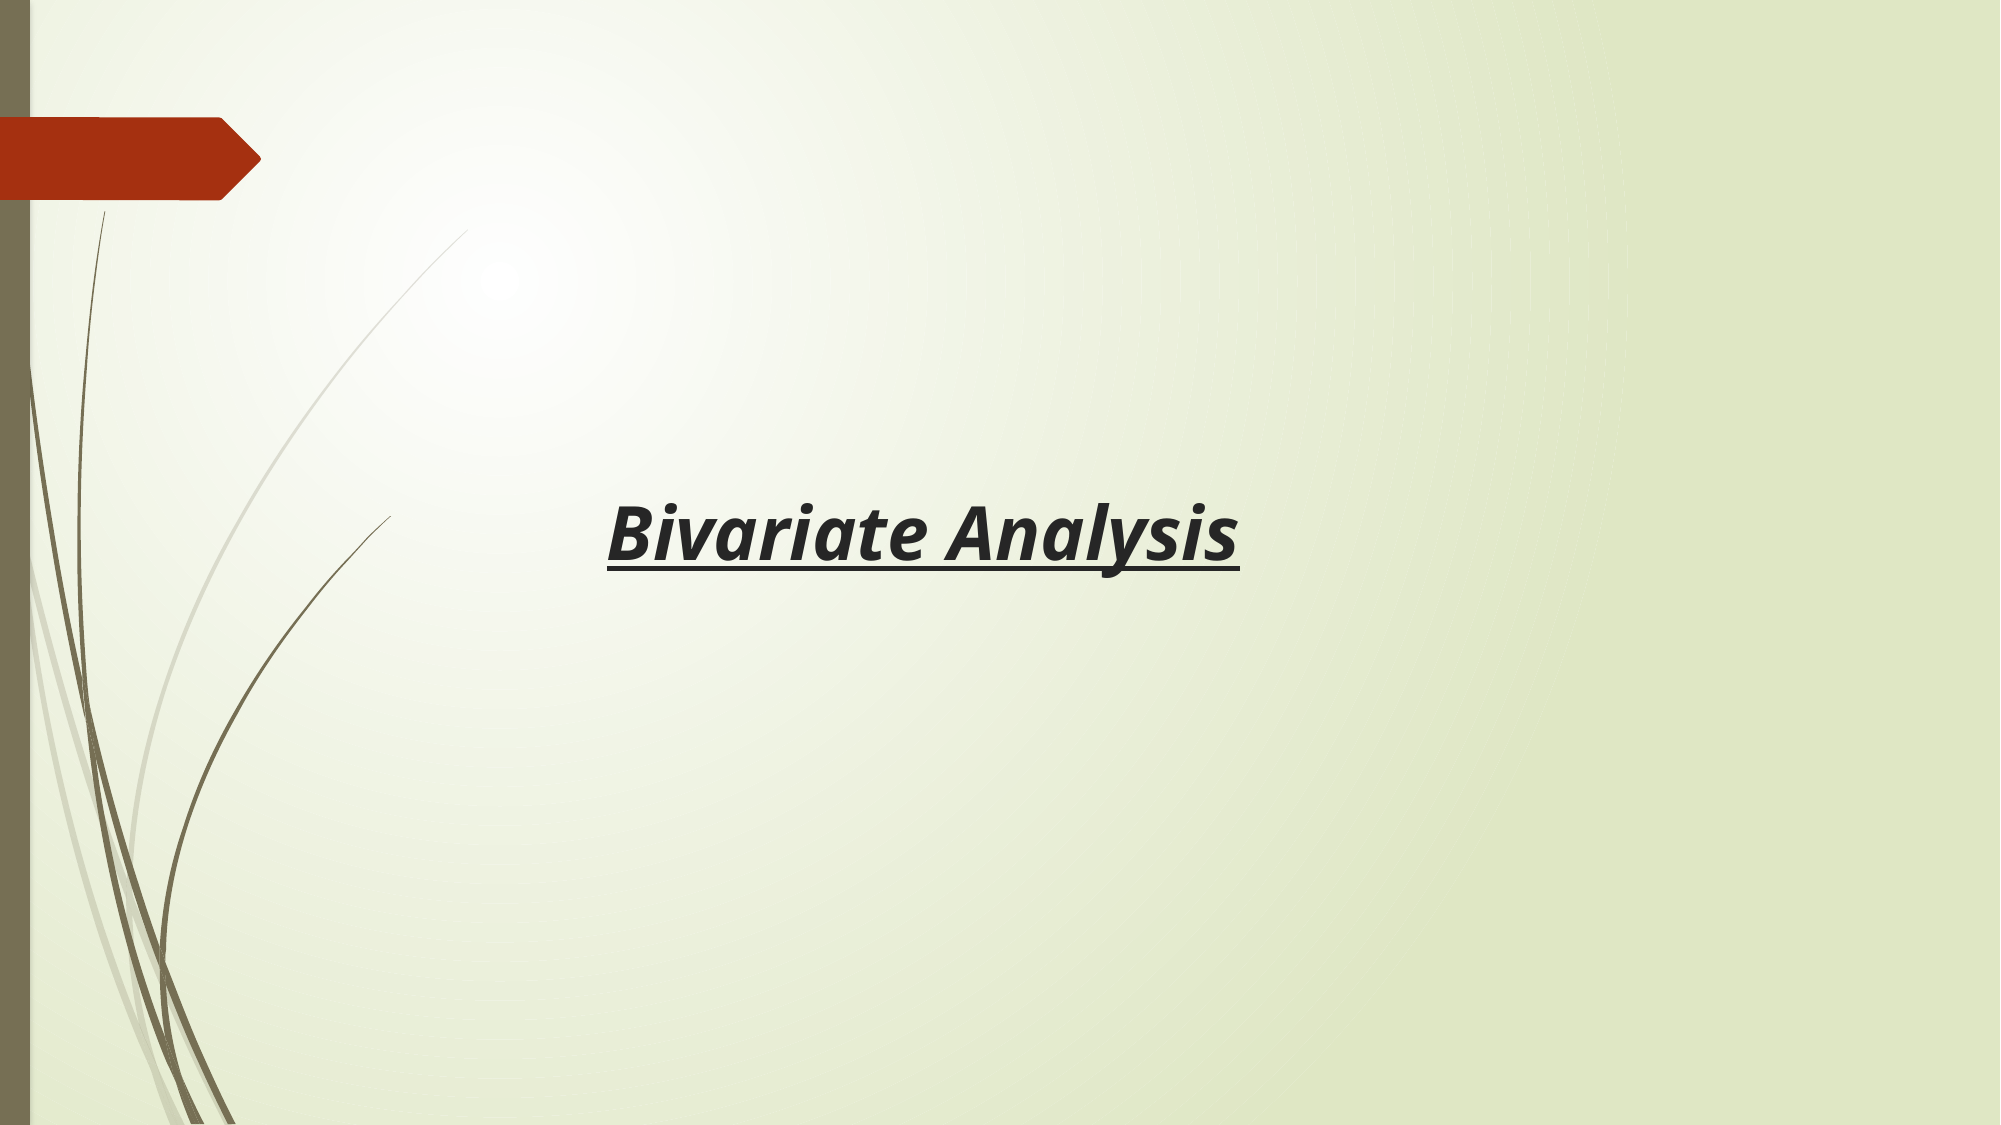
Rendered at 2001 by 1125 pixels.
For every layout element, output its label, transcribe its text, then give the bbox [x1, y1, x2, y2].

title Bivariate Analysis [591, 477, 2000, 688]
